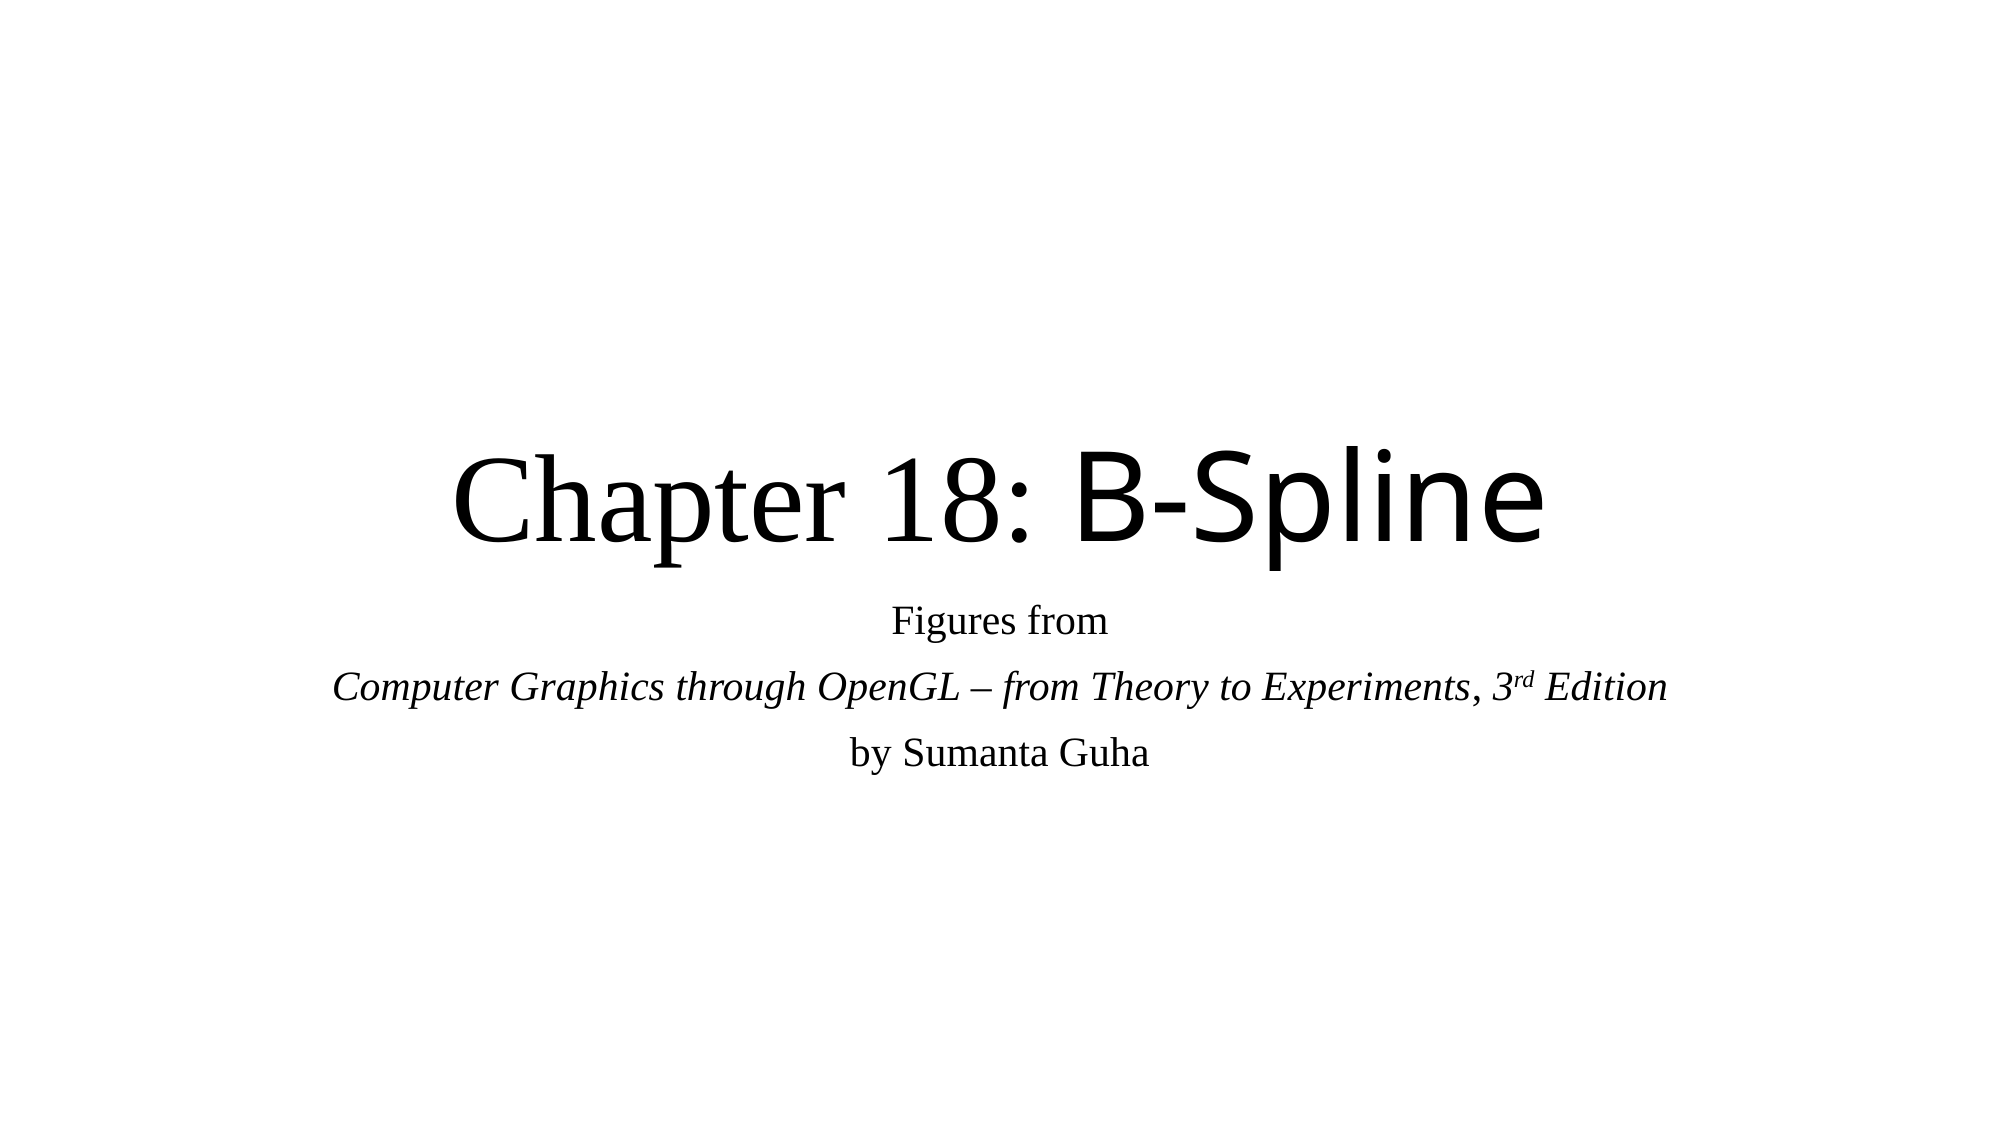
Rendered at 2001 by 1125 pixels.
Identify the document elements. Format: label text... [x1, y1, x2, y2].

title Chapter 18: B-Spline [249, 184, 1750, 576]
subtitle Figures from Computer Graphics through OpenGL – from Theory to Experiments, 3rd Edition by Sumanta Guha [249, 590, 1750, 863]
